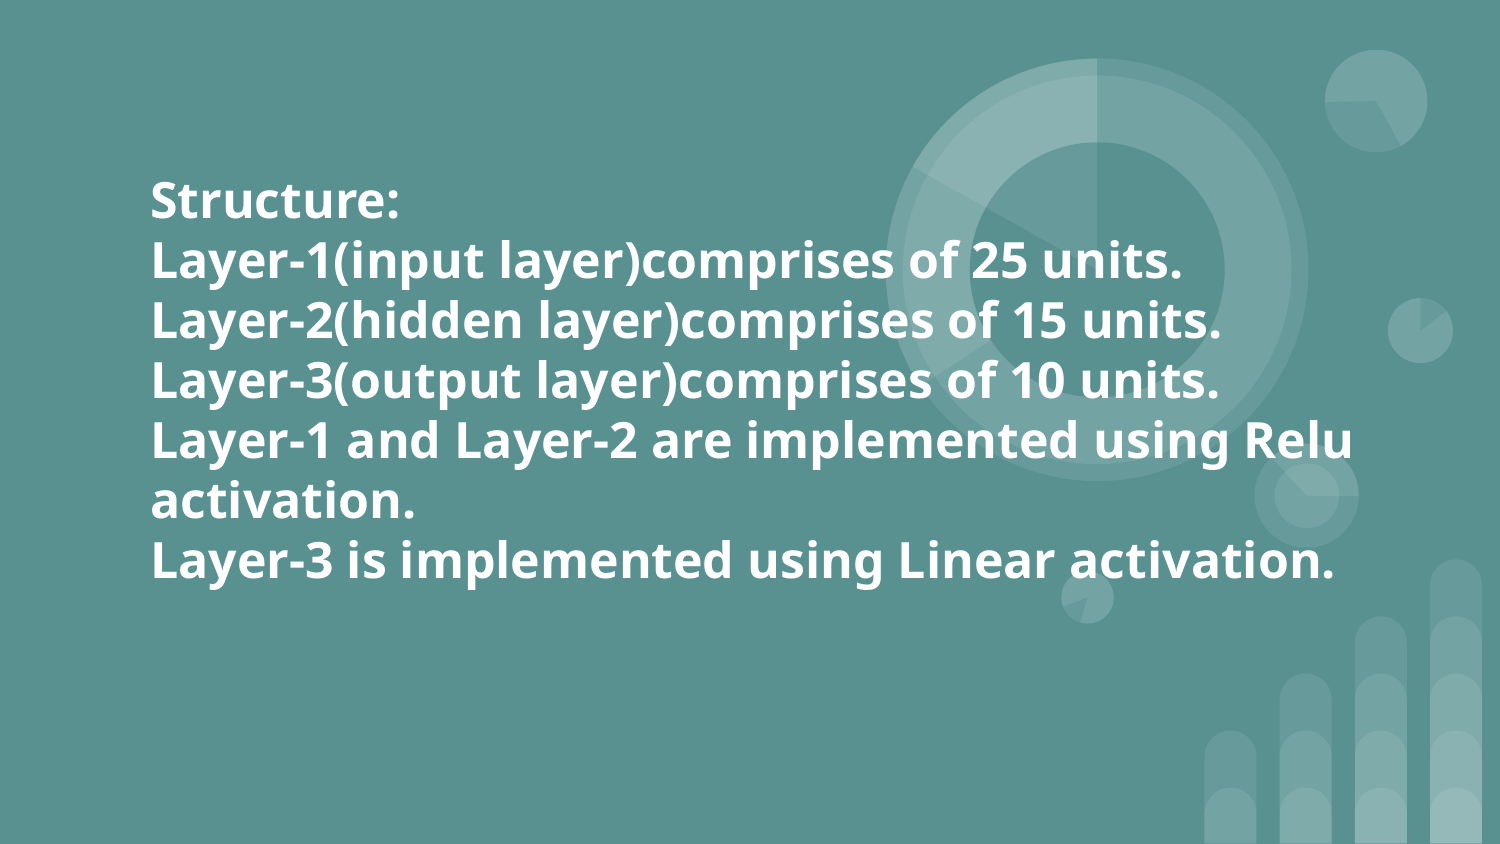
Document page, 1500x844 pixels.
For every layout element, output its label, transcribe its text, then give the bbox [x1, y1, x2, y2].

title Structure: Layer-1(input layer)comprises of 25 units. Layer-2(hidden layer)comprises of 15 units. Layer-3(output layer)comprises of 10 units. Layer-1 and Layer-2 are implemented using Relu activation. Layer-3 is implemented using Linear activation. [135, 107, 1374, 710]
